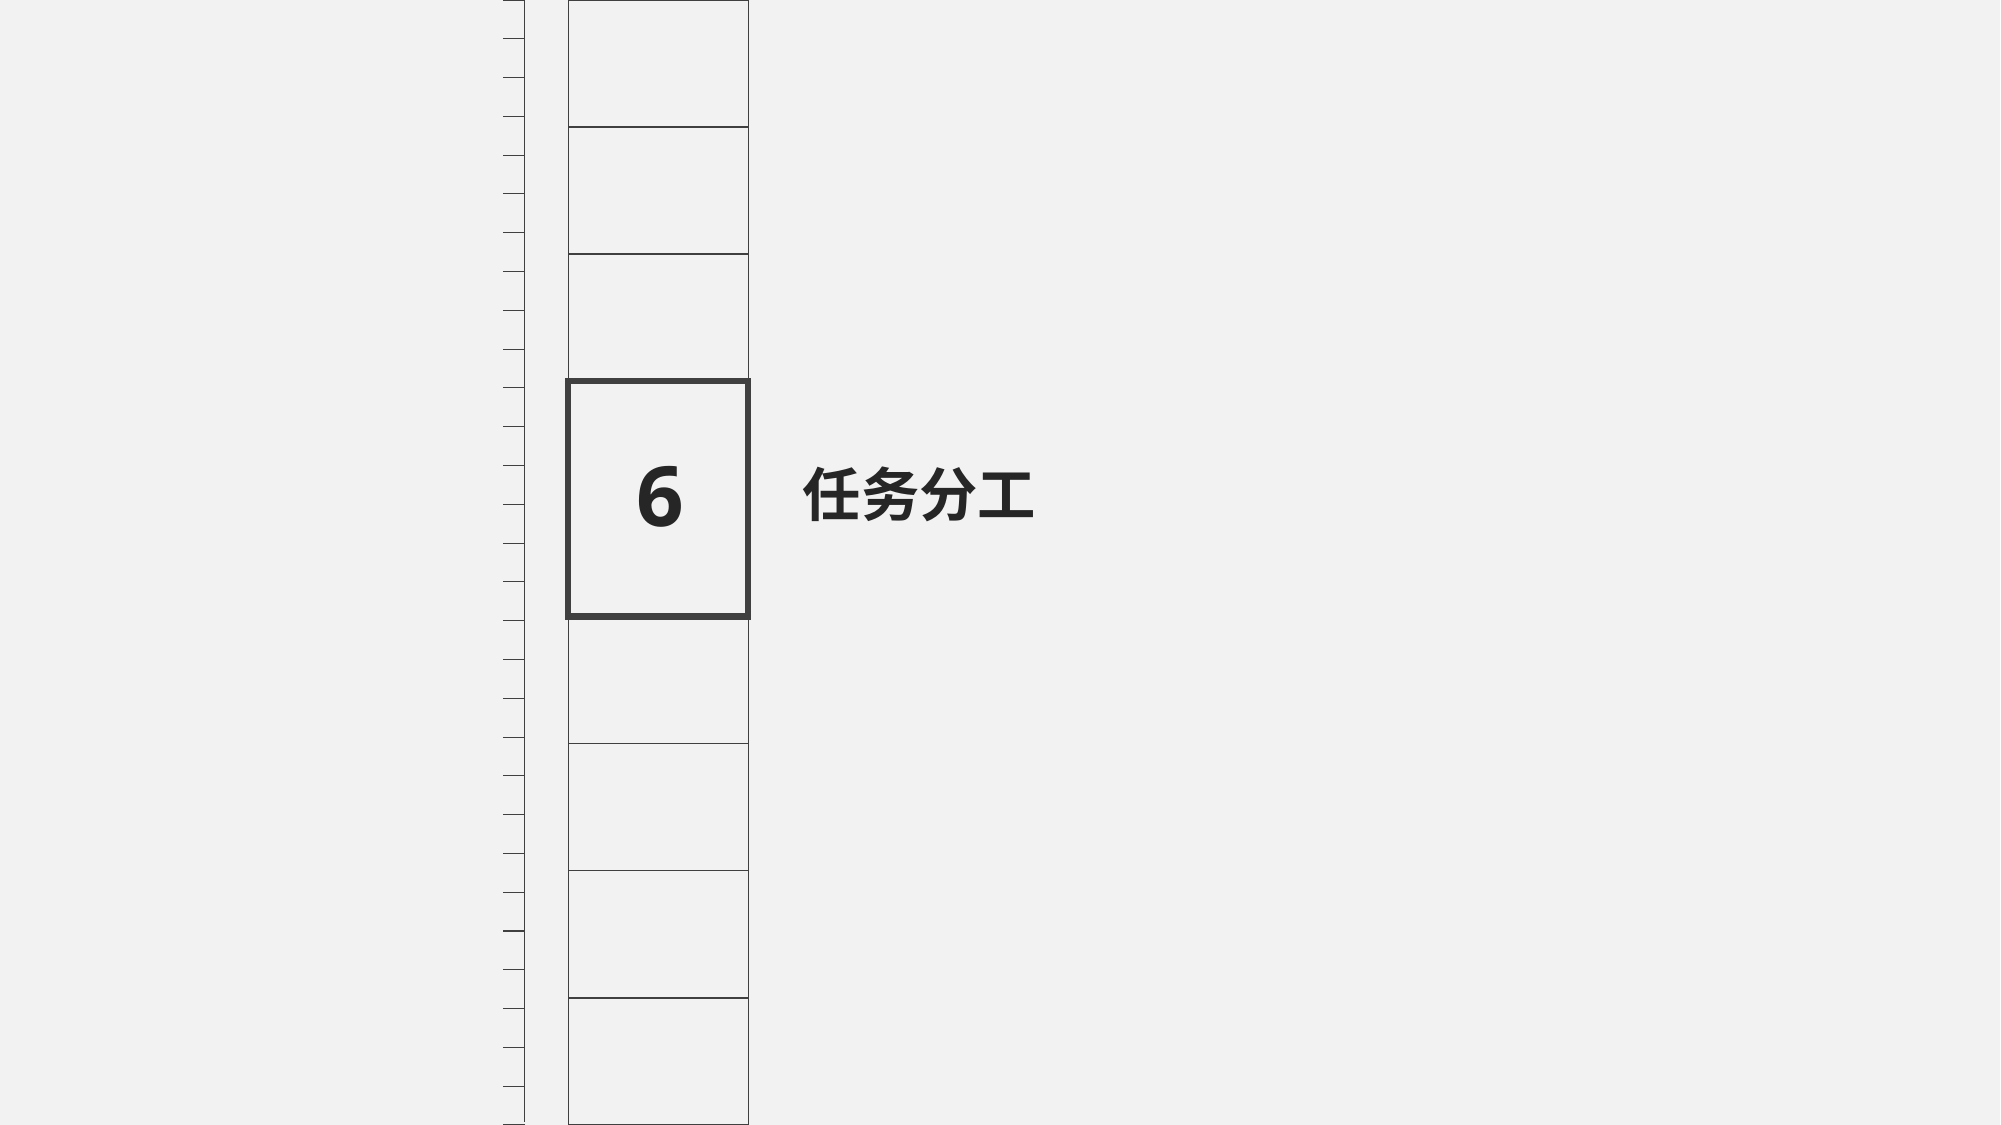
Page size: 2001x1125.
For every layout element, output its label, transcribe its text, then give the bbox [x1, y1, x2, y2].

list 6 [608, 433, 712, 554]
list 任务分工 [788, 433, 1332, 554]
